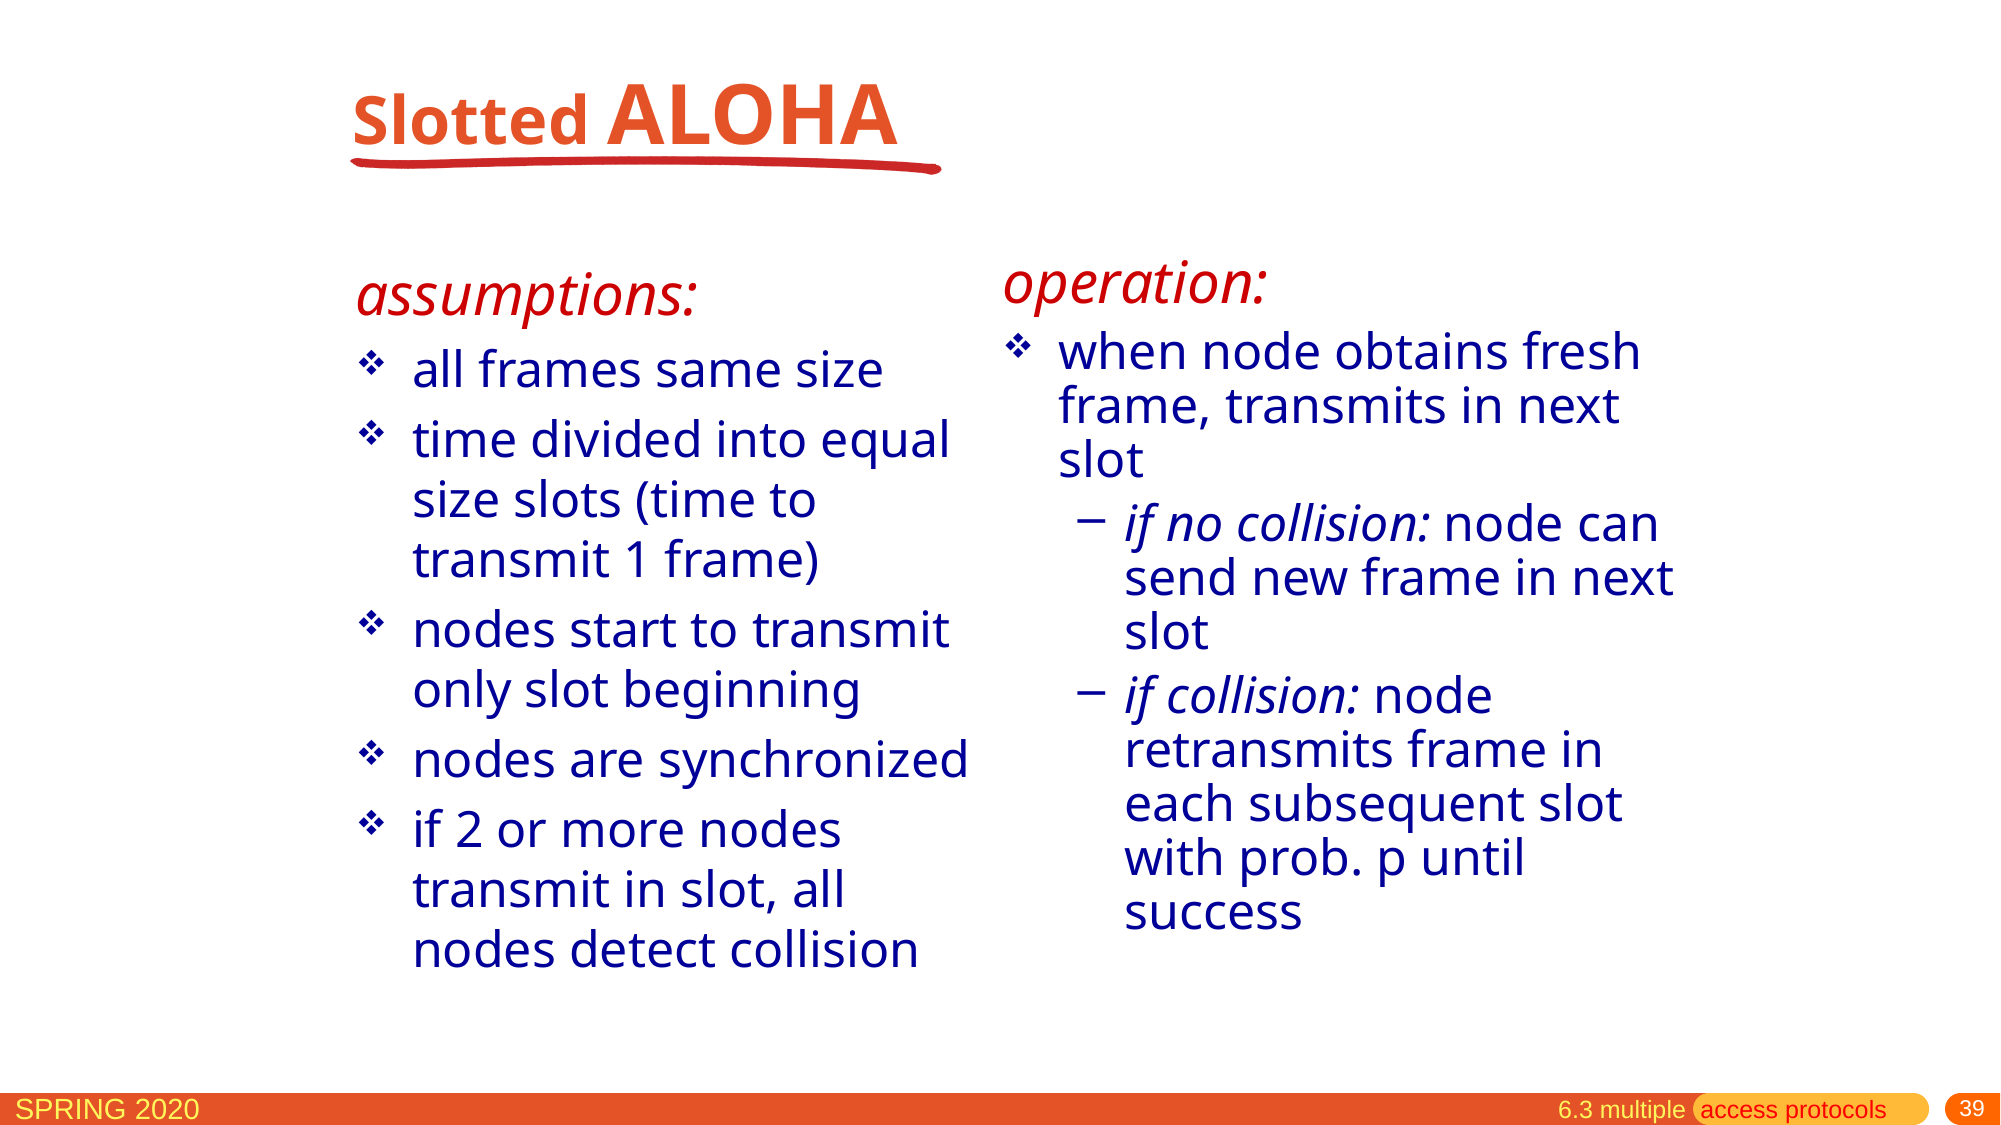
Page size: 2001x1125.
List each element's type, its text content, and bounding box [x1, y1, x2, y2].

picture [347, 150, 948, 180]
title Slotted ALOHA [337, 17, 1151, 205]
text_box 6.3 multiple access protocols [1543, 1086, 1910, 1125]
list assumptions: all frames same size time divided into equal size slots (time to transmit 1 frame) nodes start to transmit only slot beginning nodes are synchronized if 2 or more nodes transmit in slot, all nodes detect collision [340, 249, 996, 1013]
list operation: when node obtains fresh frame, transmits in next slot if no collision: node can send new frame in next slot if collision: node retransmits frame in each subsequent slot with prob. p until success [987, 246, 1699, 1009]
